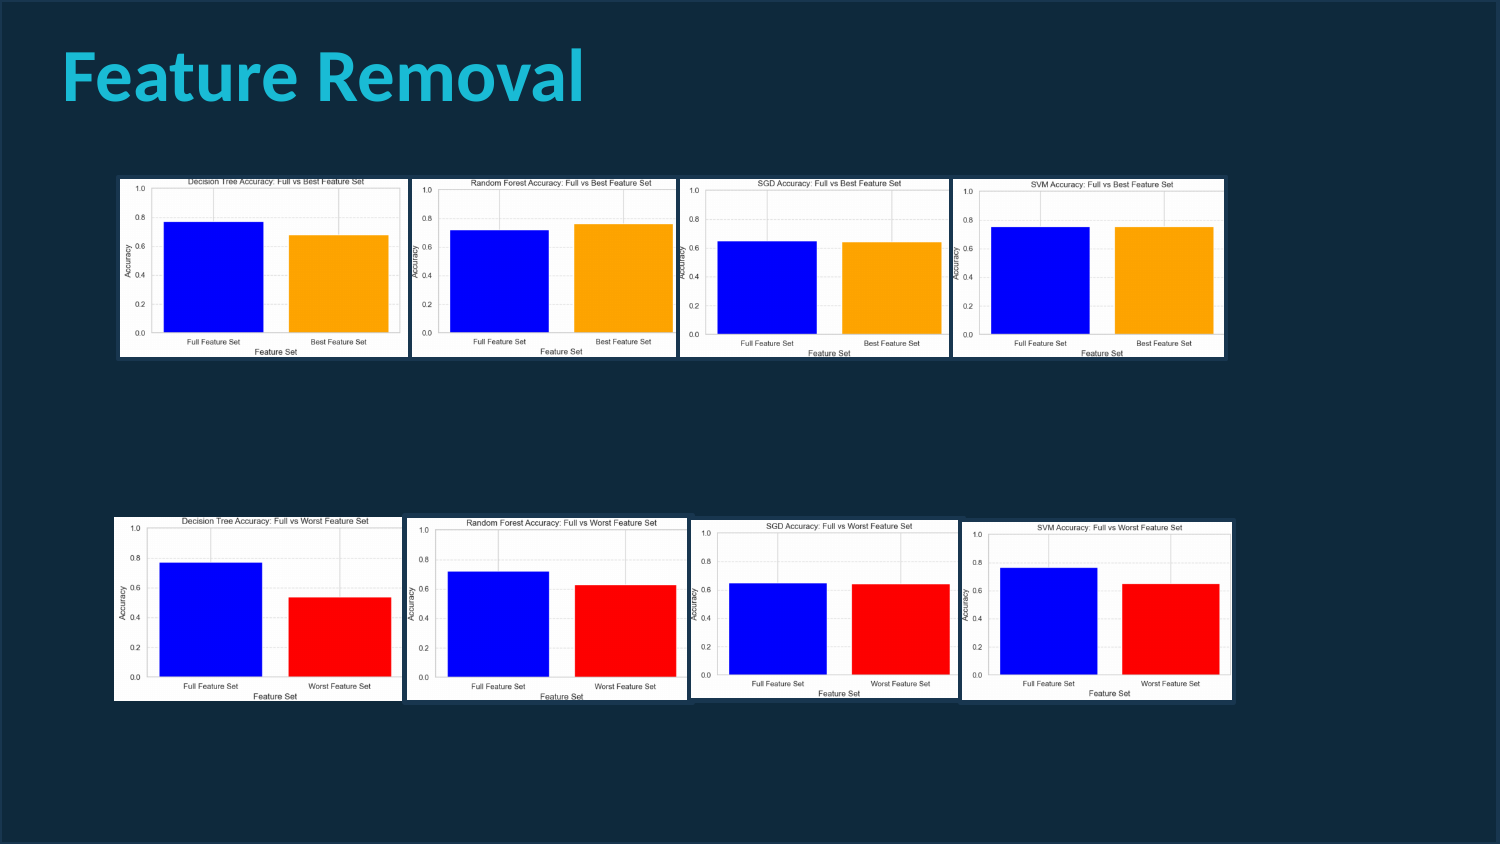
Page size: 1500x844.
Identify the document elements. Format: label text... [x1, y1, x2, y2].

text_box [0, 0, 1498, 844]
title Feature Removal [47, 25, 1182, 132]
picture [120, 178, 1225, 358]
picture [114, 517, 1232, 701]
